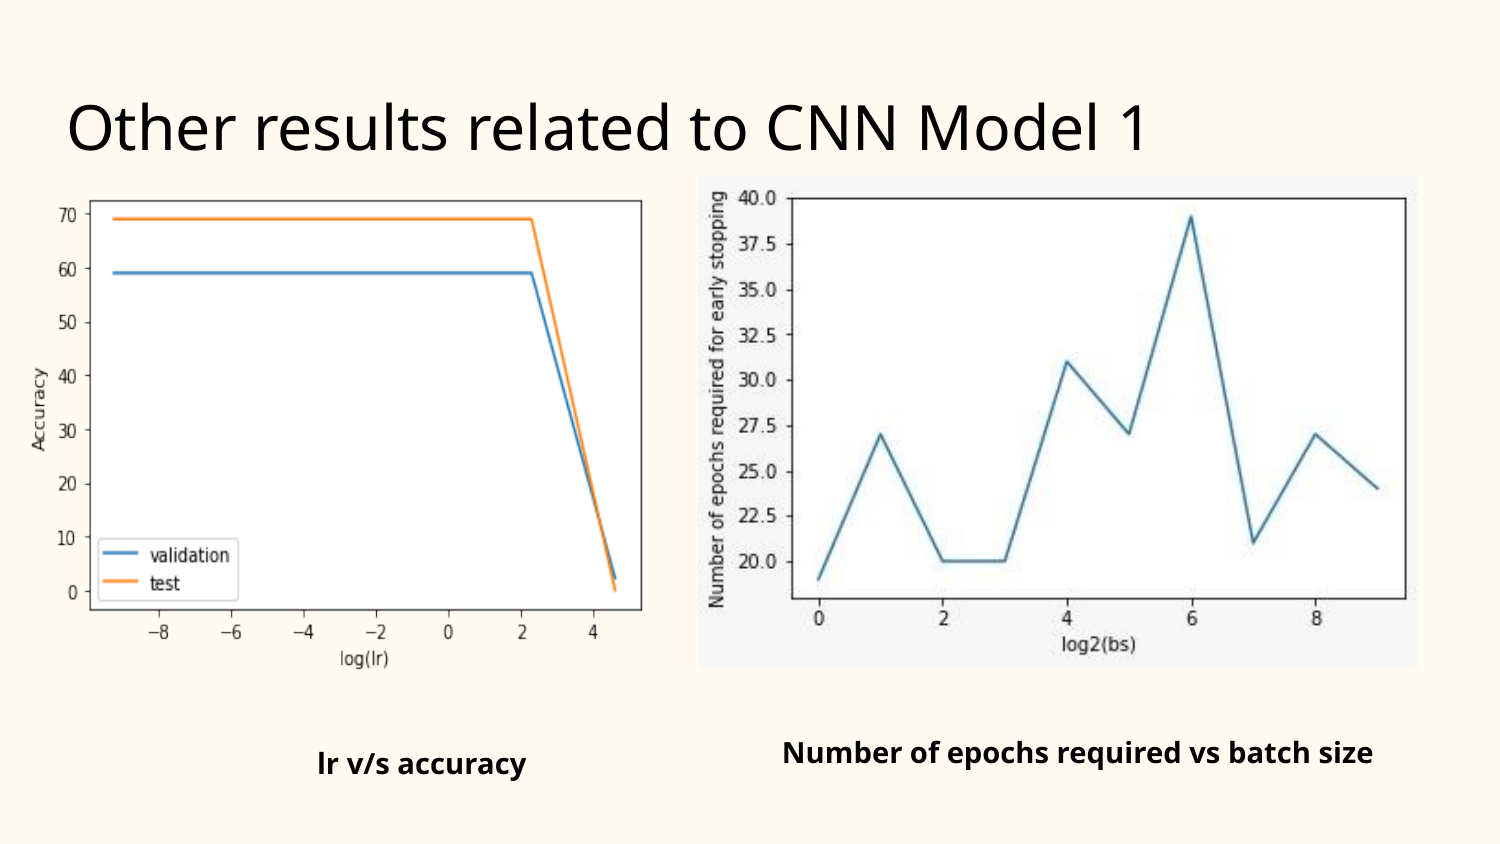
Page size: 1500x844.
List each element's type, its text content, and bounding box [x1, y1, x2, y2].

picture [21, 188, 651, 681]
picture [698, 175, 1418, 668]
title Other results related to CNN Model 1 [51, 72, 1449, 174]
list lr v/s accuracy [93, 725, 750, 844]
list Number of epochs required vs batch size [750, 714, 1407, 844]
